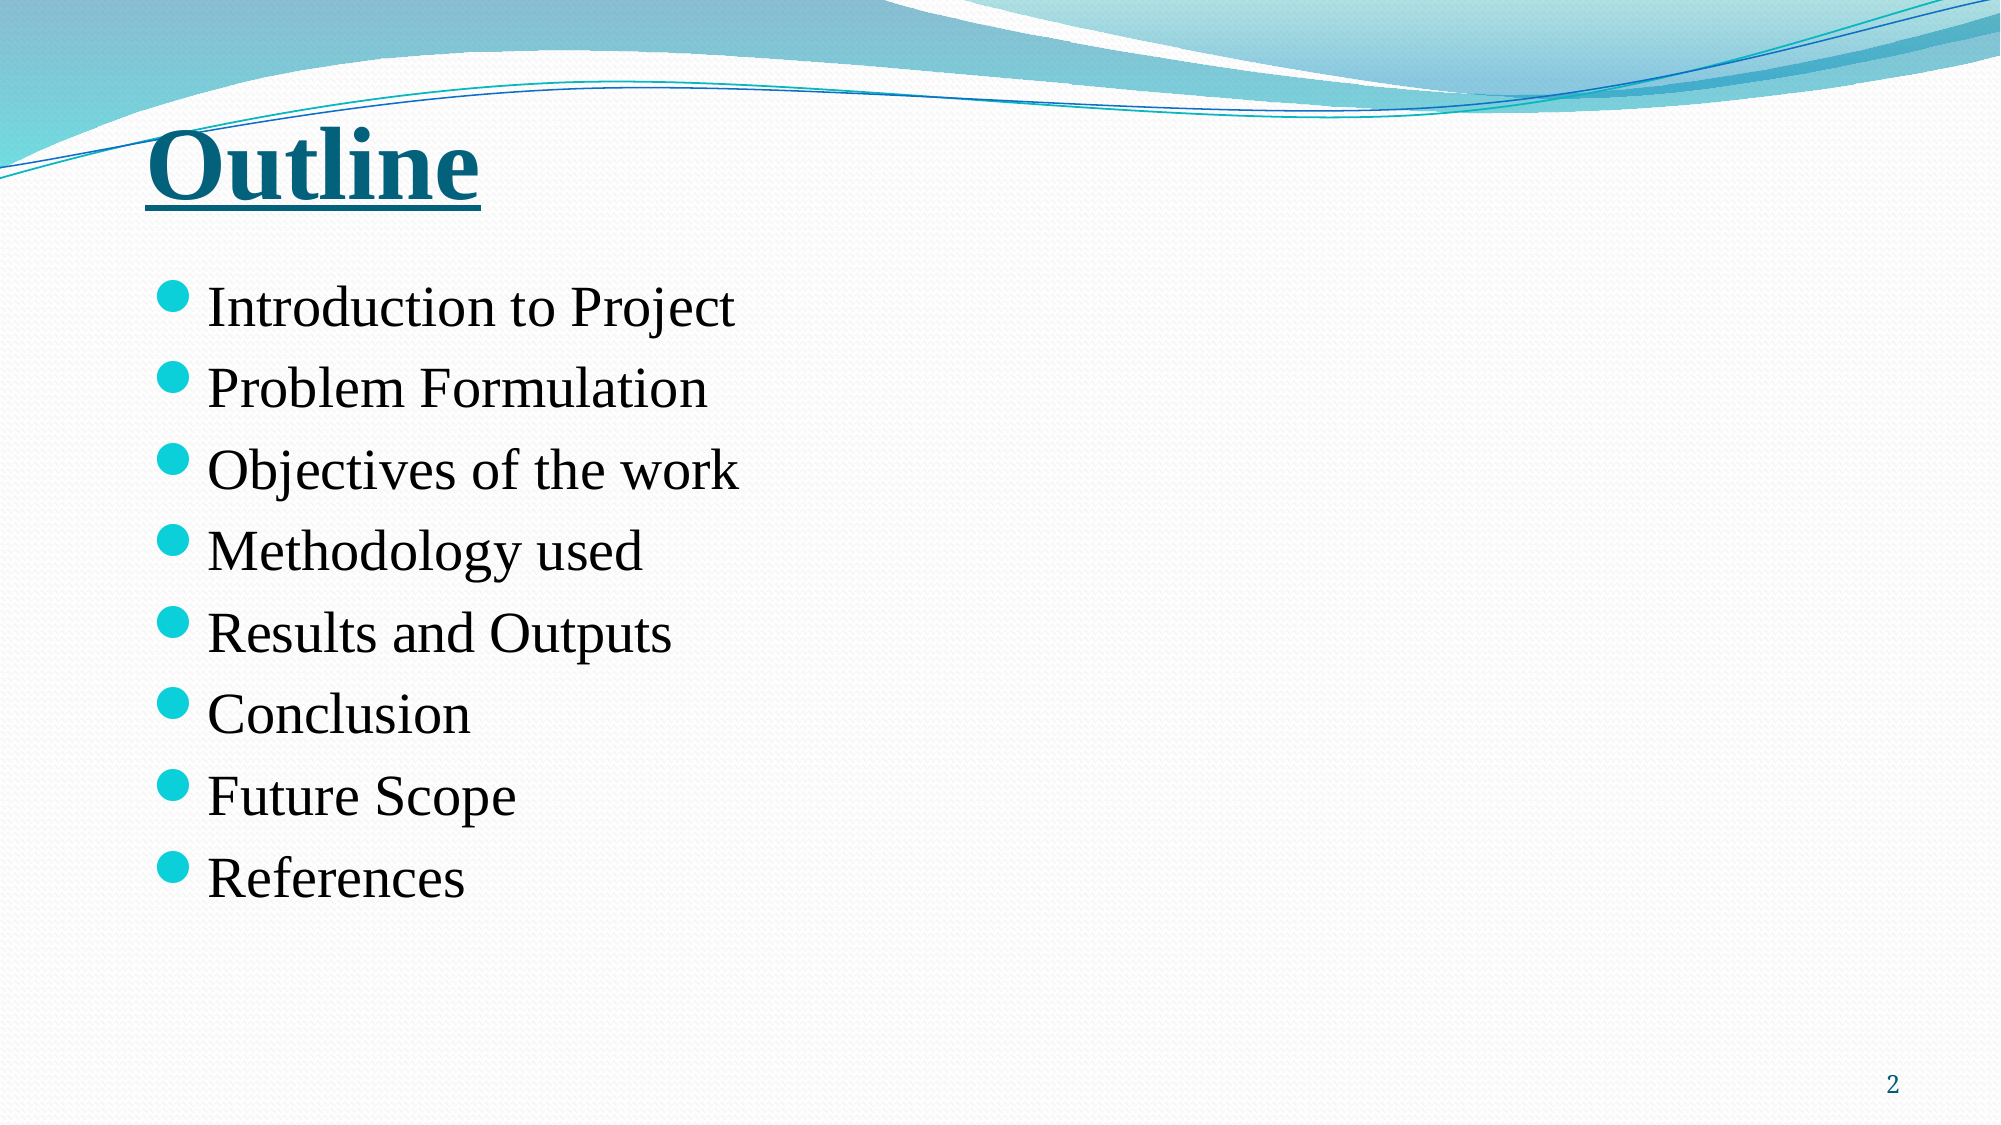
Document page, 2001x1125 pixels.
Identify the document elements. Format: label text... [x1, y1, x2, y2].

slide_number 2 [1733, 1042, 1900, 1103]
list Introduction to Project Problem Formulation Objectives of the work Methodology used Results and Outputs Conclusion Future Scope References [137, 260, 1863, 1073]
title Outline [145, 59, 1871, 220]
